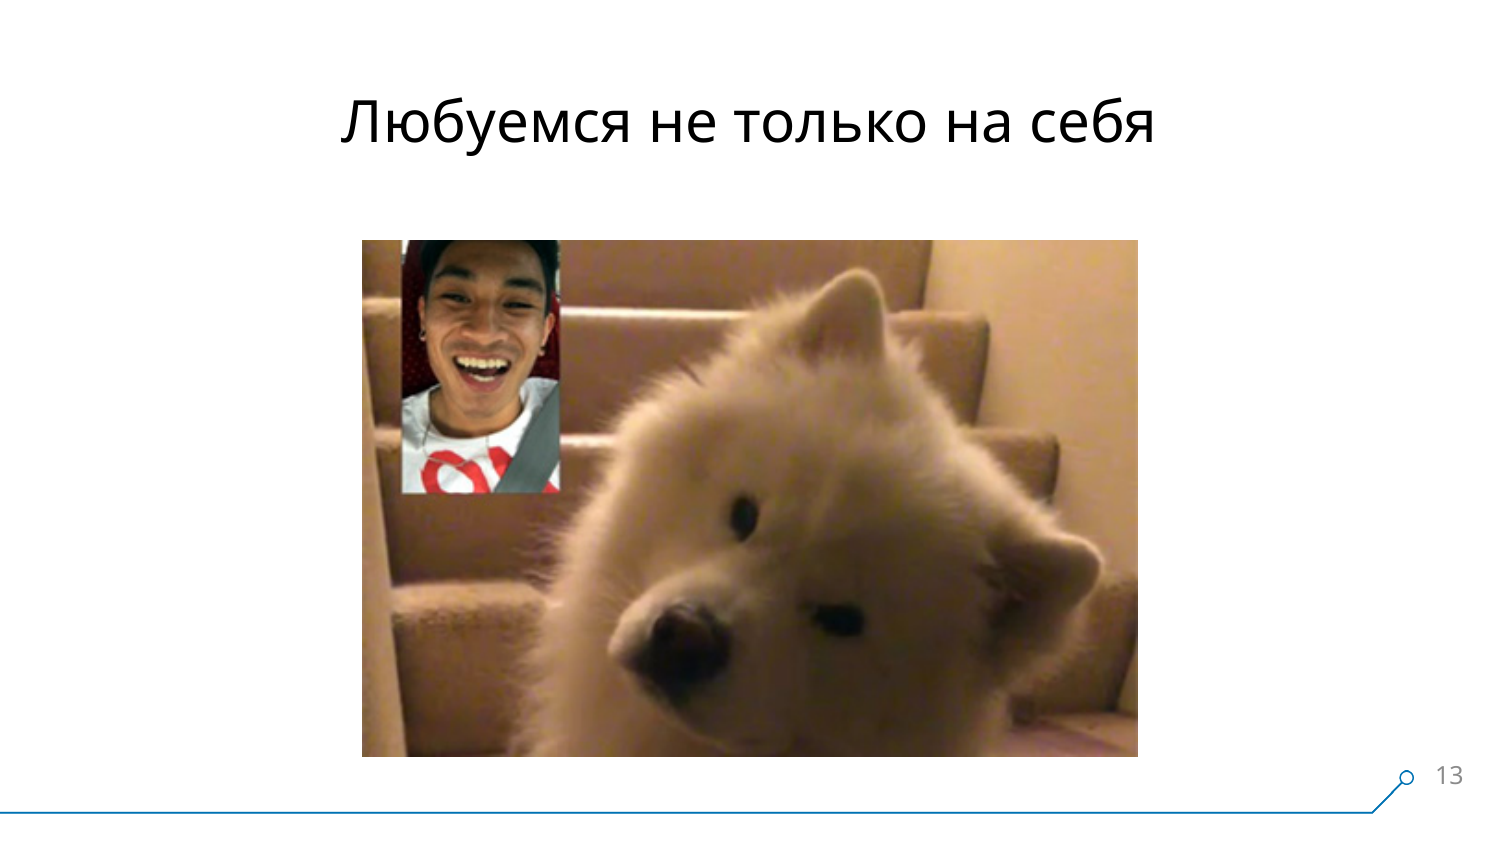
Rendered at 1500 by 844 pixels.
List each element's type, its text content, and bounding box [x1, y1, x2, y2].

picture [0, 770, 1415, 814]
slide_number 13 [1411, 756, 1479, 797]
picture [362, 239, 1138, 757]
text_box Любуемся не только на себя [0, 60, 1500, 179]
